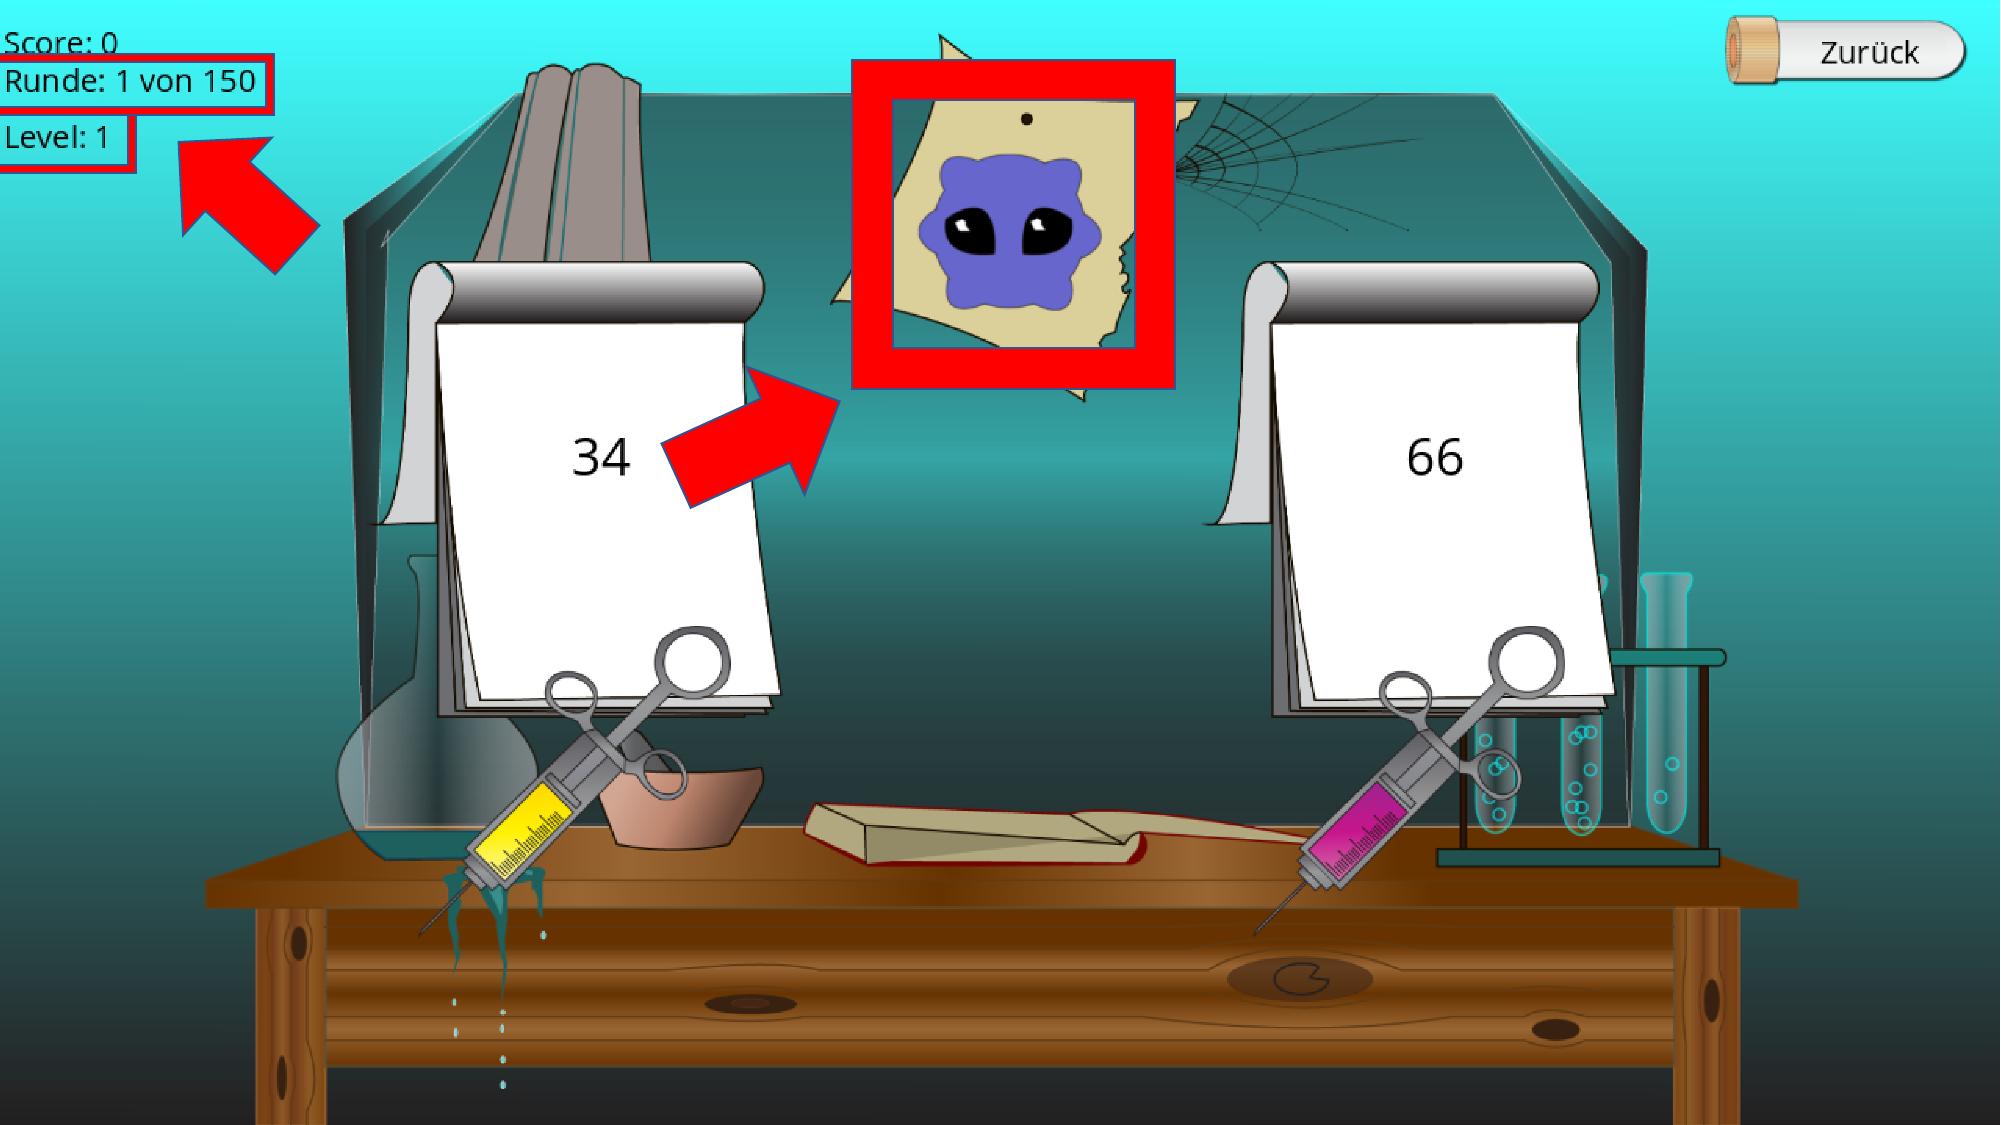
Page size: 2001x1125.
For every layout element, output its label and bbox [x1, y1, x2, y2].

list [0, 0, 2000, 1125]
